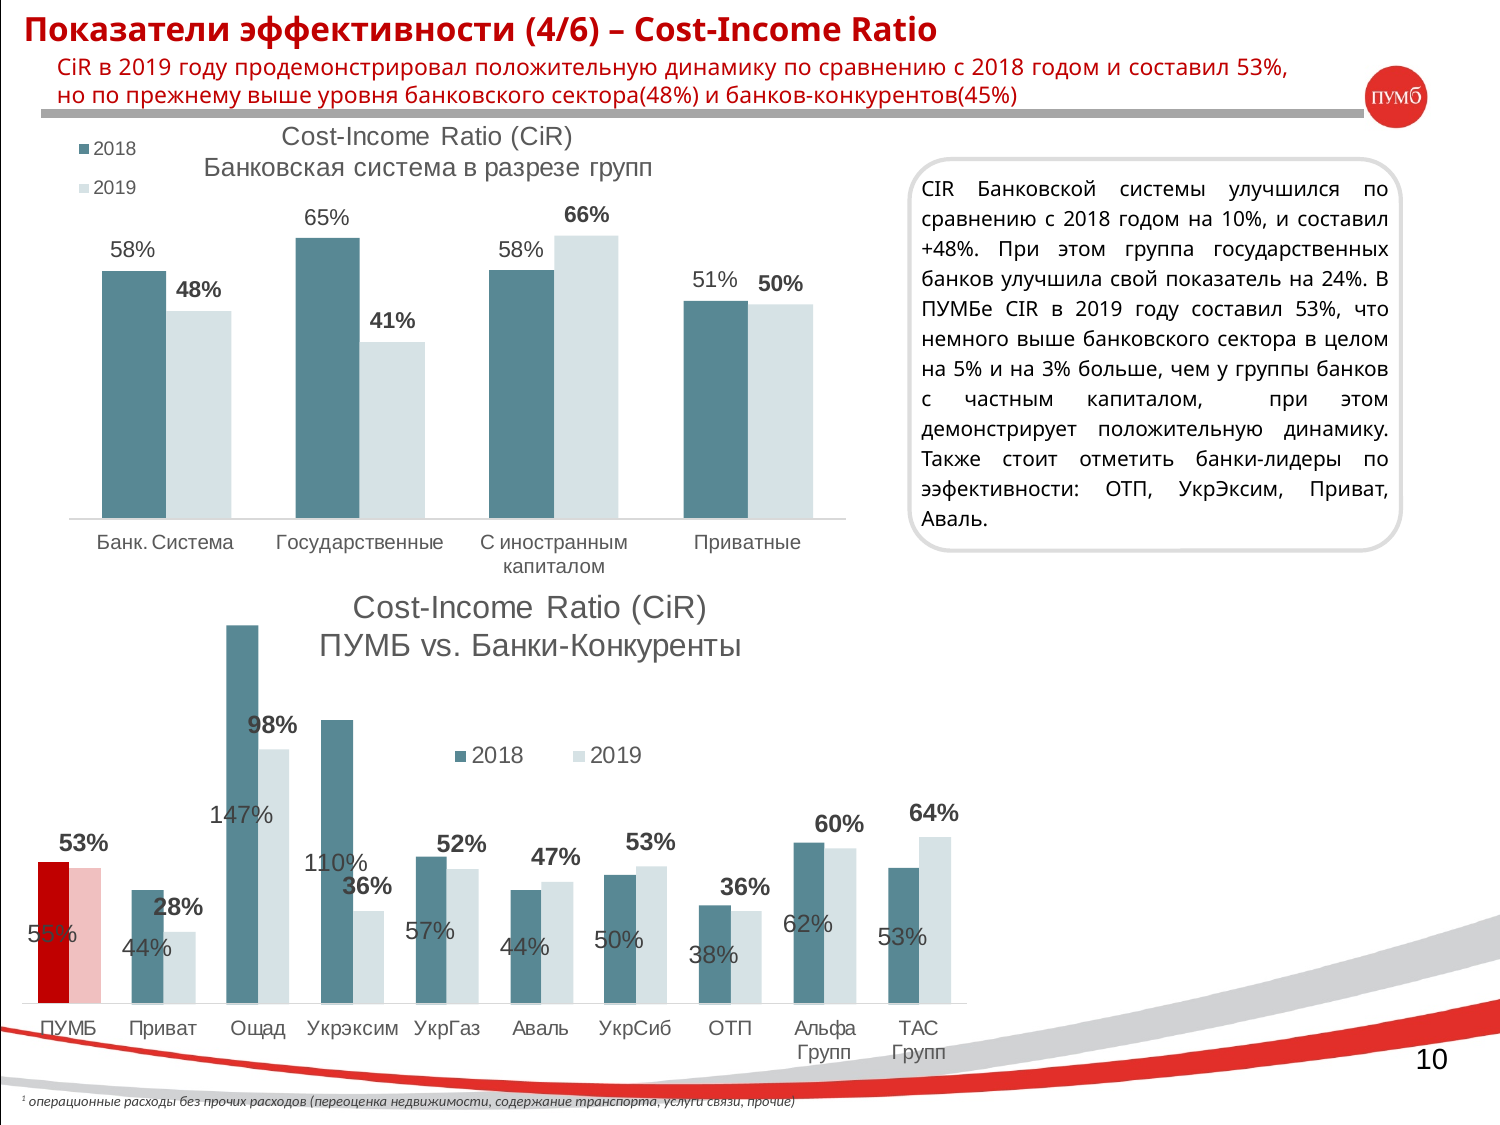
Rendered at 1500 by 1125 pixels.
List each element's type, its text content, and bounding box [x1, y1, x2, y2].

text_box CiR в 2019 году продемонстрировал положительную динамику по сравнению с 2018 годом и составил 53%, но по прежнему выше уровня банковского сектора(48%) и банков-конкурентов(45%) [26, 45, 1306, 115]
text_box CIR Банковской системы улучшился по сравнению с 2018 годом на 10%, и составил +48%. При этом группа государственных банков улучшила свой показатель на 24%. В ПУМБе CIR в 2019 году составил 53%, что немного выше банковского сектора в целом на 5% и на 3% больше, чем у группы банков с частным капиталом, при этом демонстрирует положительную динамику. Также стоит отметить банки-лидеры по ээфективности: ОТП, УкрЭксим, Приват, Аваль. [907, 156, 1404, 553]
text_box 1 операционные расходы без прочих расходов (переоценка недвижимости, содержание транспорта, услуги связи, прочие) [6, 1084, 1435, 1125]
text_box Показатели эффективности (4/6) – Cost-Income Ratio [0, 1, 1444, 56]
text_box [45, 117, 867, 576]
picture [0, 0, 1500, 1125]
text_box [0, 577, 992, 1072]
slide_number 10 [1400, 1033, 1487, 1094]
